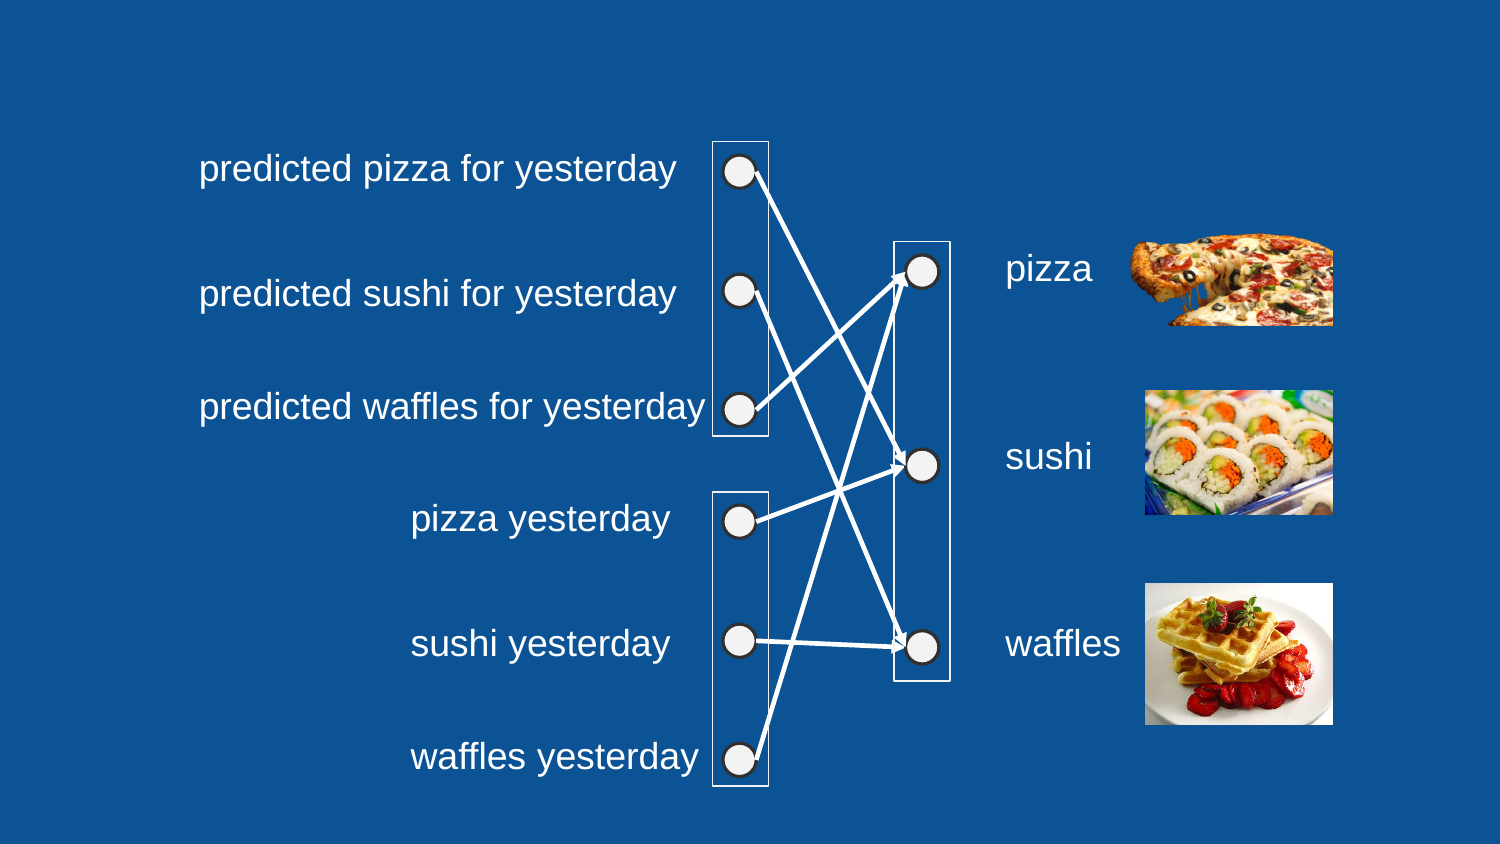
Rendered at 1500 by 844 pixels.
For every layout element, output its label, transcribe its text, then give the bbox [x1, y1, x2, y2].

text_box pizza yesterday [395, 479, 749, 567]
text_box pizza [990, 229, 1164, 317]
text_box [712, 141, 769, 436]
text_box [712, 491, 769, 786]
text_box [755, 419, 906, 648]
text_box predicted waffles for yesterday [183, 366, 749, 455]
text_box sushi yesterday [395, 604, 712, 692]
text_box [755, 271, 906, 411]
picture [1145, 390, 1334, 515]
text_box [910, 241, 951, 681]
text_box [755, 171, 906, 271]
text_box waffles [990, 604, 1139, 692]
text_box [755, 656, 906, 761]
text_box sushi [990, 416, 1139, 504]
text_box waffles yesterday [395, 716, 759, 804]
picture [1130, 231, 1334, 326]
picture [1145, 583, 1334, 725]
text_box predicted sushi for yesterday [183, 254, 712, 342]
text_box predicted pizza for yesterday [183, 129, 759, 217]
